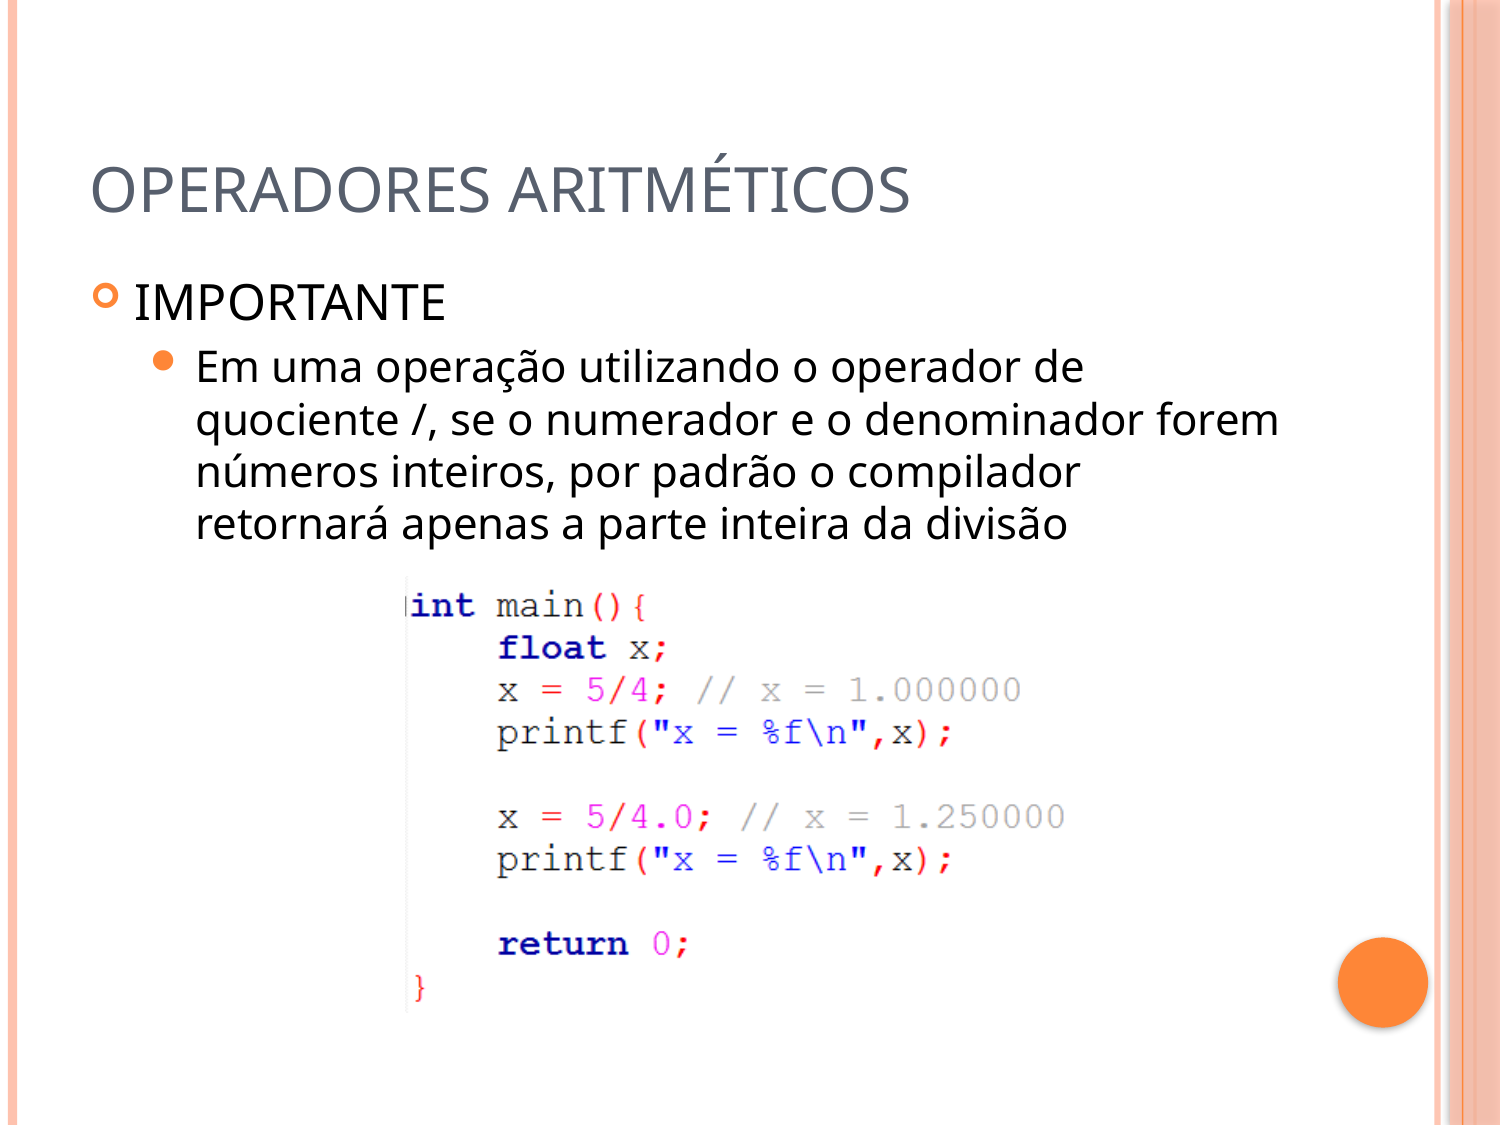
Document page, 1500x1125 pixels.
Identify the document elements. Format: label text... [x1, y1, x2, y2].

title Operadores aritméticos [75, 45, 1300, 233]
list IMPORTANTE Em uma operação utilizando o operador de quociente /, se o numerador e o denominador forem números inteiros, por padrão o compilador retornará apenas a parte inteira da divisão [75, 262, 1300, 1062]
picture [404, 575, 1095, 1013]
